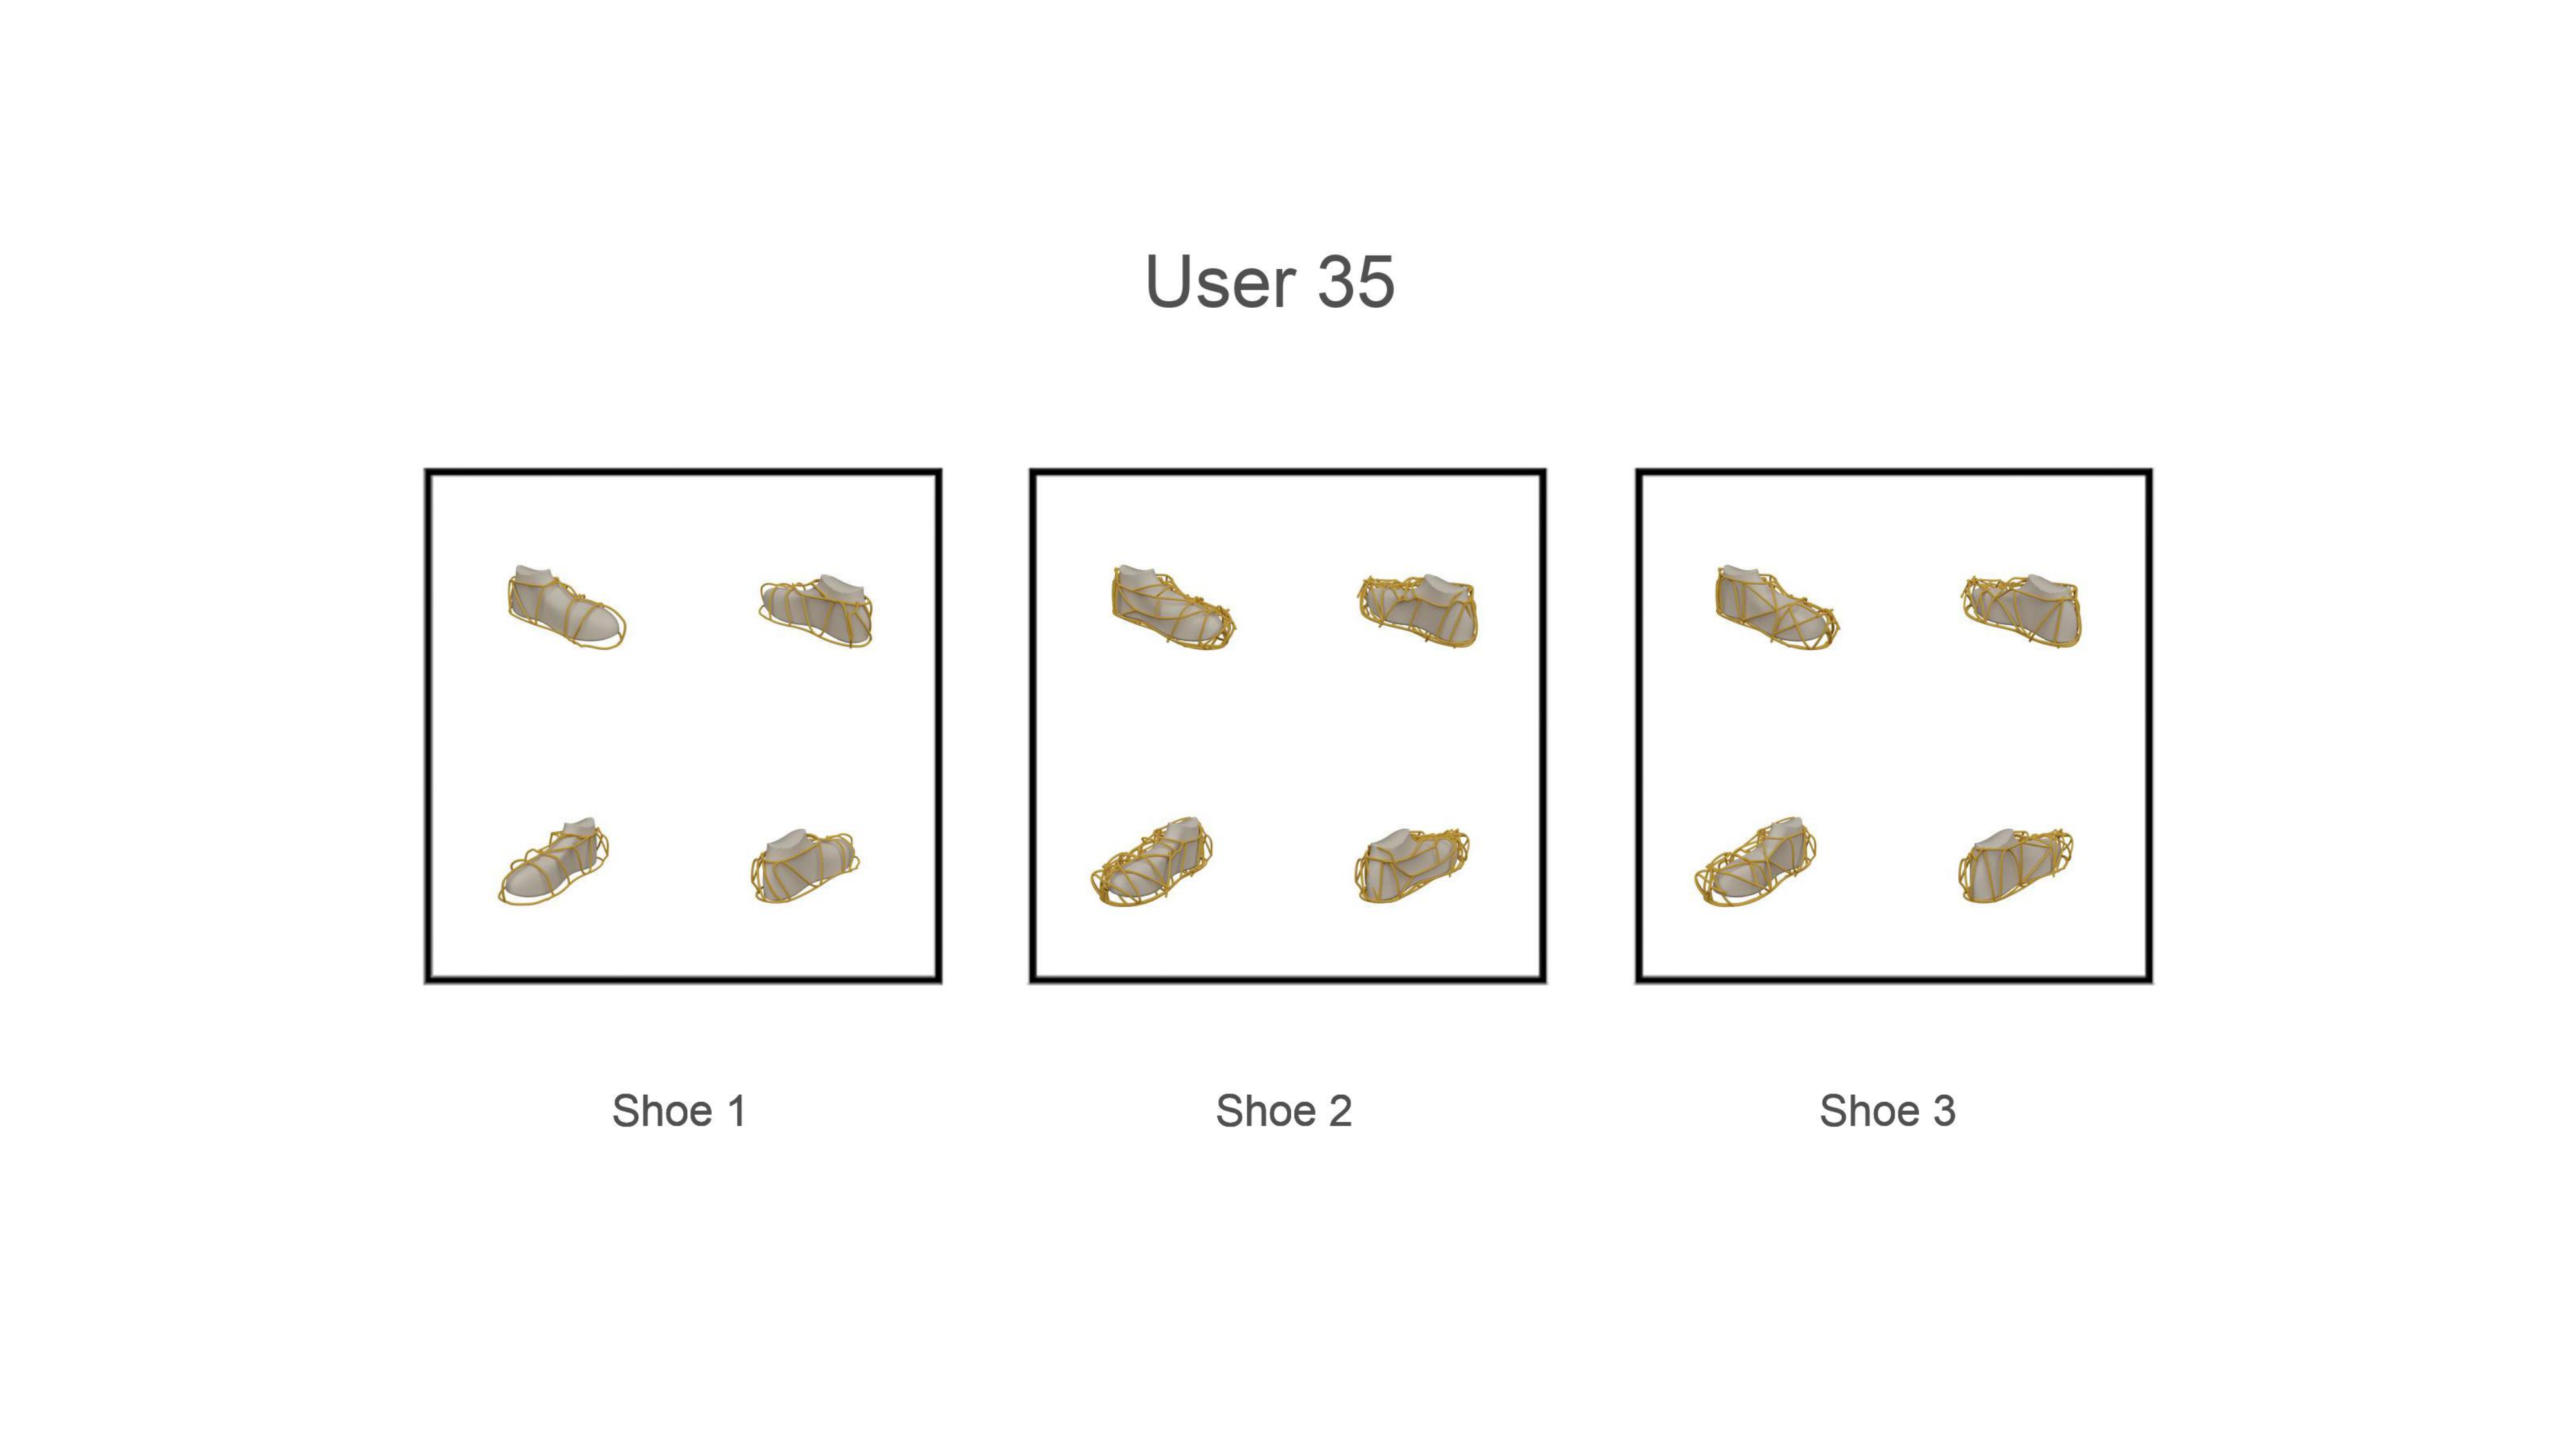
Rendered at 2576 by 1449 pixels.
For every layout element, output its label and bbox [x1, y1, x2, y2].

picture [321, 0, 2255, 1449]
